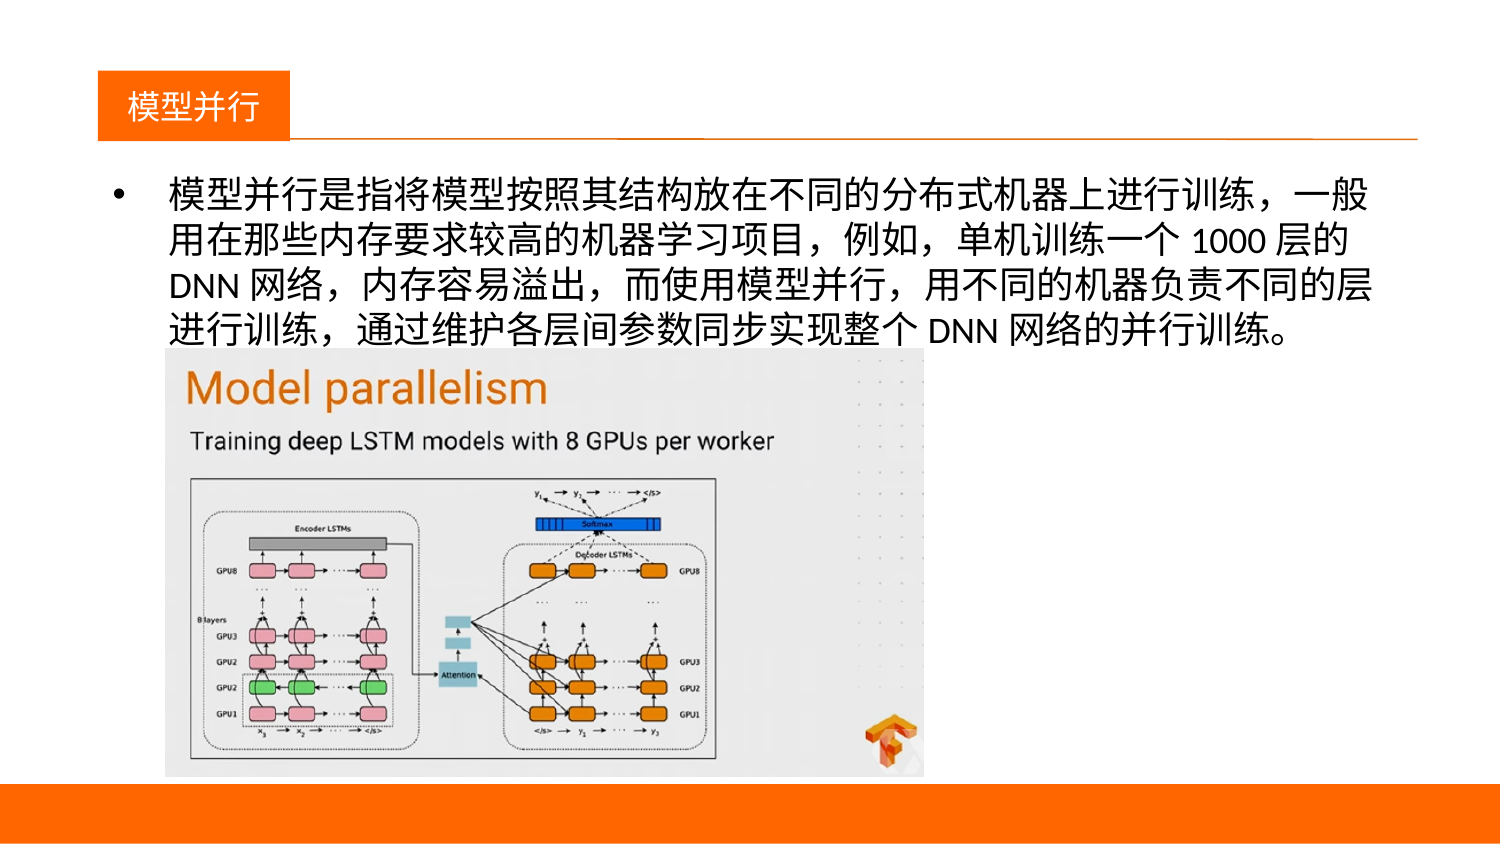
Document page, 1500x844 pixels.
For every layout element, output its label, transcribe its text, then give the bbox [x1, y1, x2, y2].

text_box 模型并行 [96, 68, 292, 143]
text_box [99, 70, 130, 147]
text_box [0, 782, 1500, 844]
text_box 模型并行是指将模型按照其结构放在不同的分布式机器上进行训练，一般用在那些内存要求较高的机器学习项目，例如，单机训练一个1000层的DNN网络，内存容易溢出，而使用模型并行，用不同的机器负责不同的层进行训练，通过维护各层间参数同步实现整个DNN网络的并行训练。 [97, 164, 1418, 359]
picture [165, 348, 924, 777]
